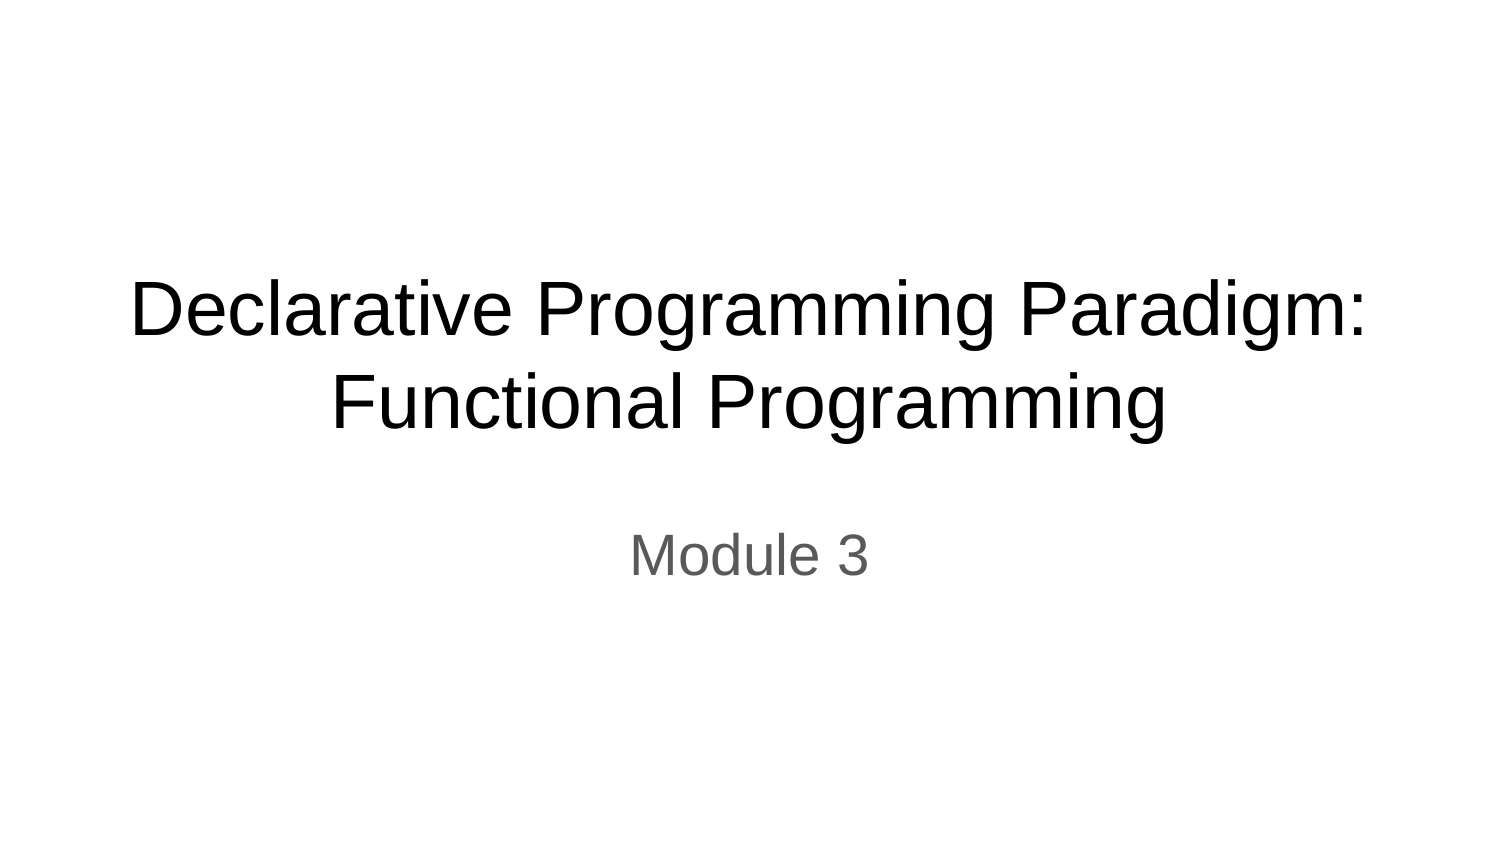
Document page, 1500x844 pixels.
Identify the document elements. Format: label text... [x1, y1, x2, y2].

title Declarative Programming Paradigm: Functional Programming [51, 122, 1449, 459]
subtitle Module 3 [51, 502, 1449, 633]
